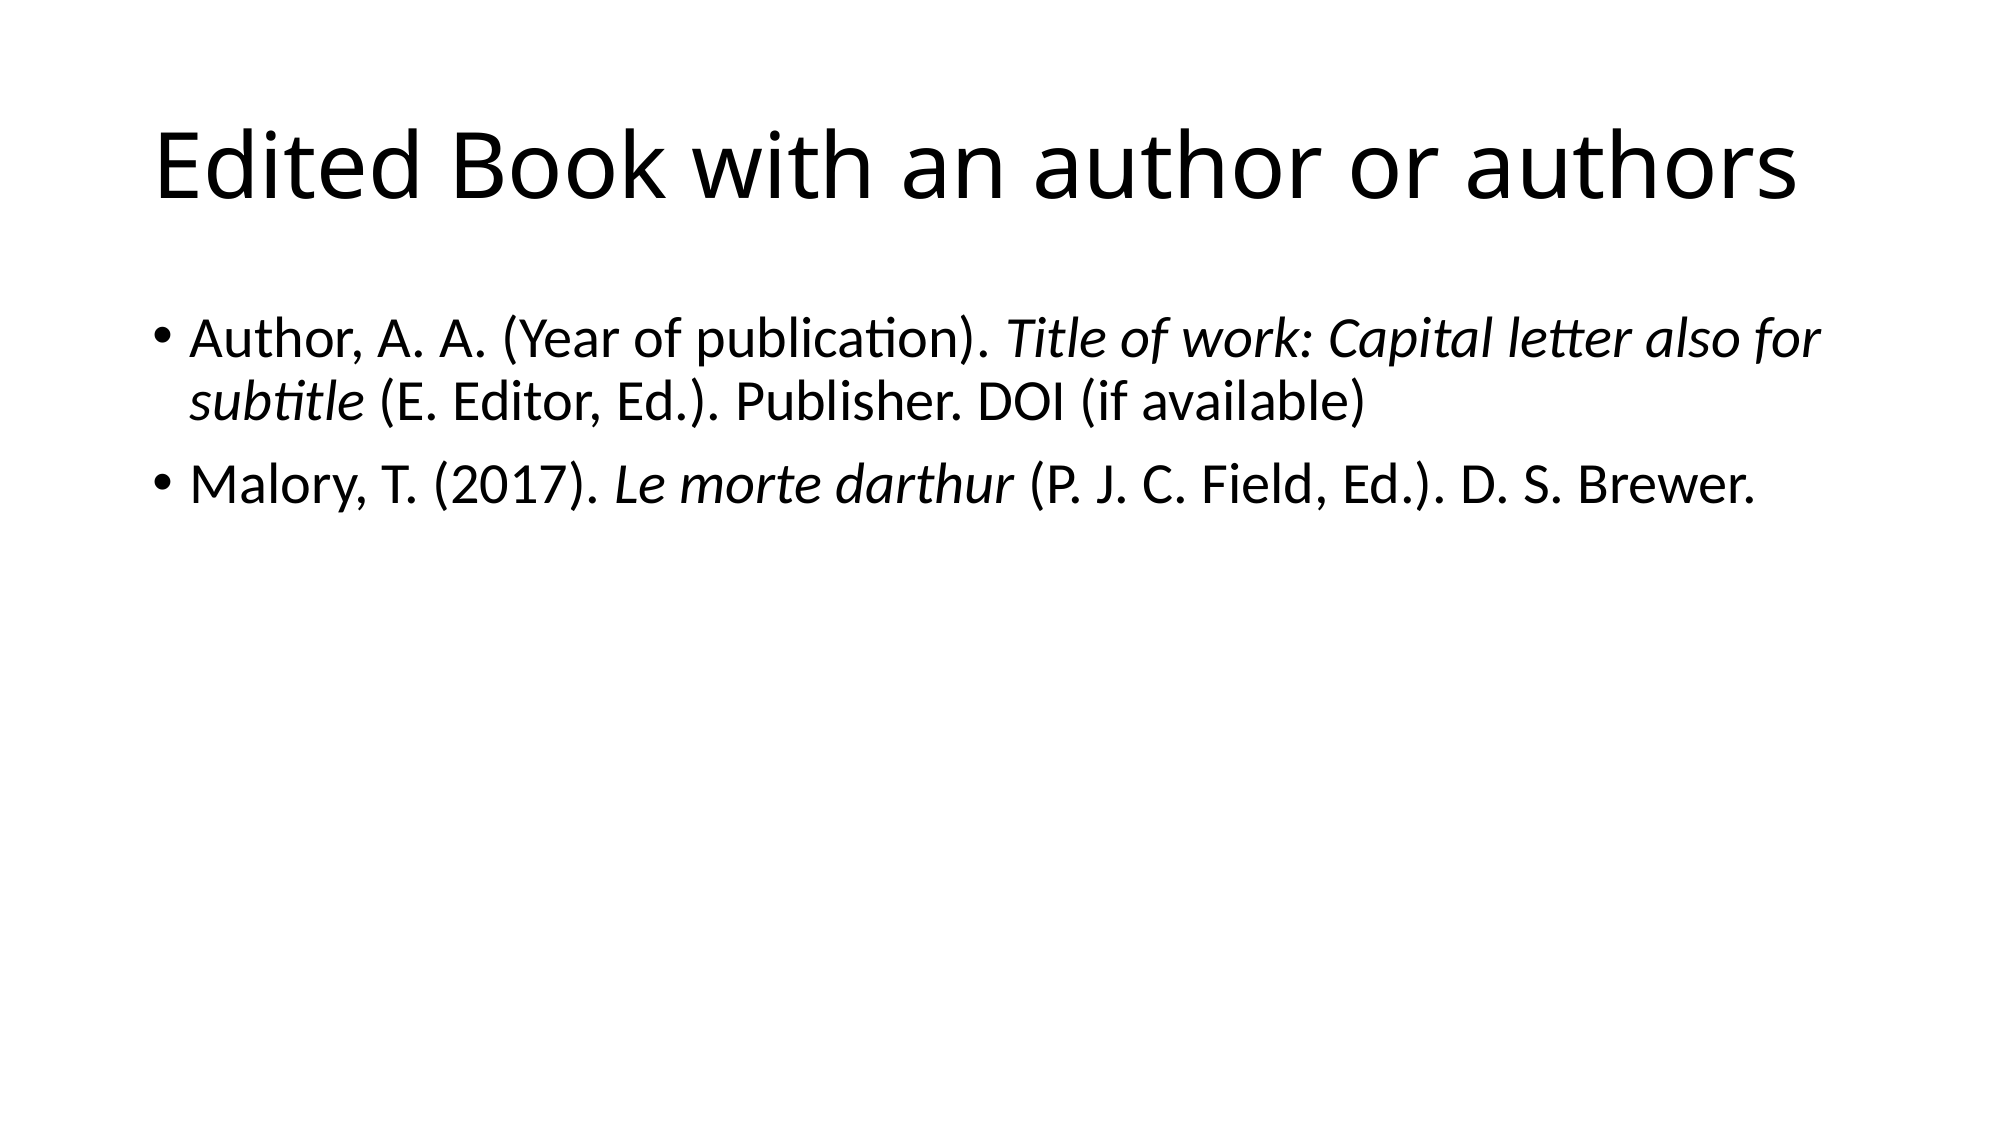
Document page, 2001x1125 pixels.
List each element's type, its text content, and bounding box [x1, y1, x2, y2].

list Author, A. A. (Year of publication). Title of work: Capital letter also for subtitle (E. Editor, Ed.). Publisher. DOI (if available) Malory, T. (2017). Le morte darthur (P. J. C. Field, Ed.). D. S. Brewer. [137, 299, 1863, 1014]
title Edited Book with an author or authors [137, 59, 1863, 278]
